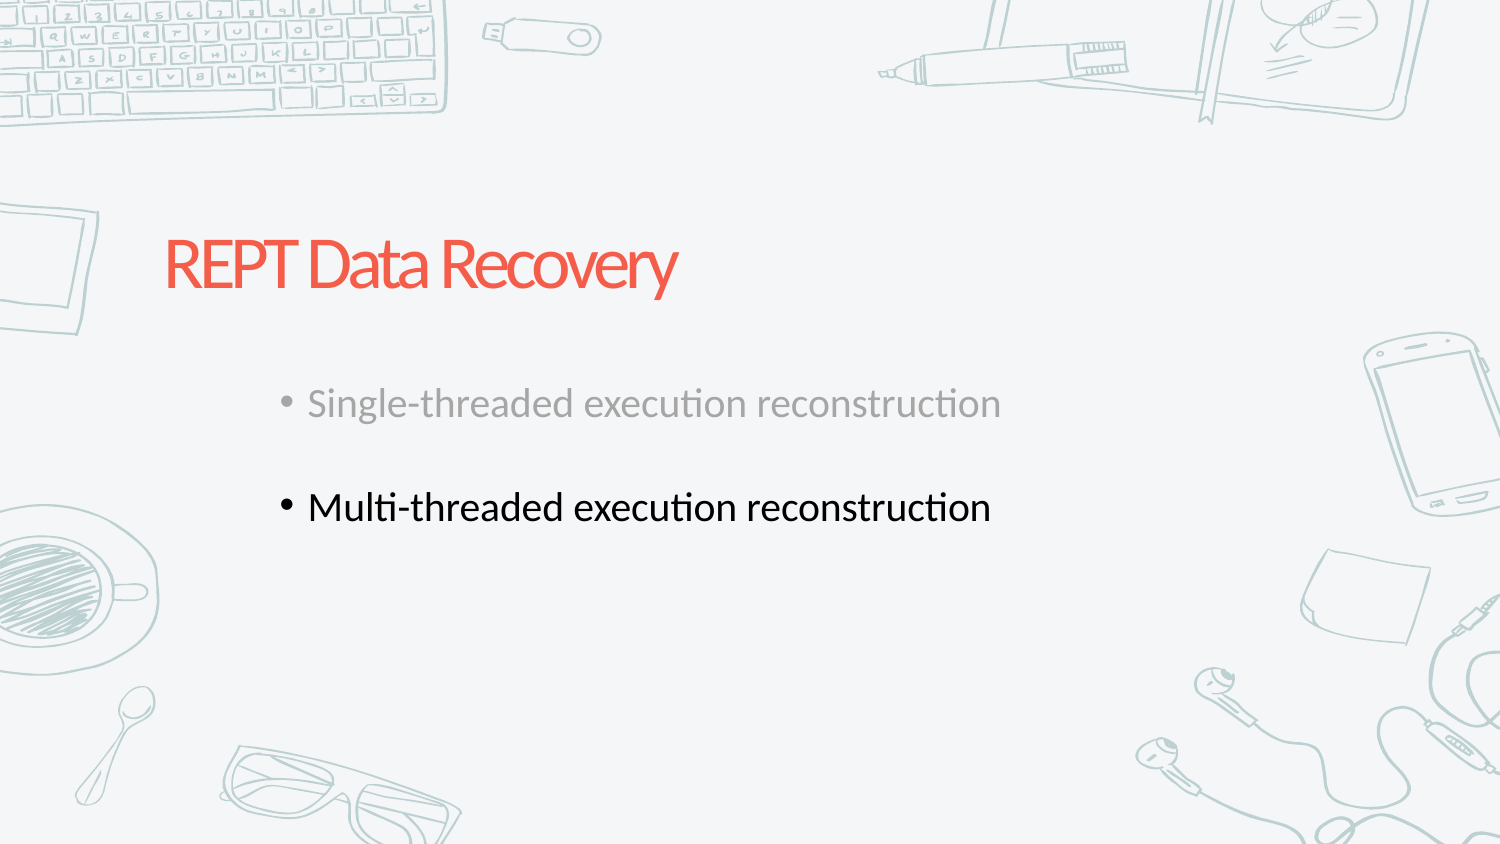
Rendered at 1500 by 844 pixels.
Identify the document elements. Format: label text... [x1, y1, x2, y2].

text_box Single-threaded execution reconstruction Multi-threaded execution reconstruction [249, 374, 1122, 581]
title REPT Data Recovery [162, 161, 1292, 304]
